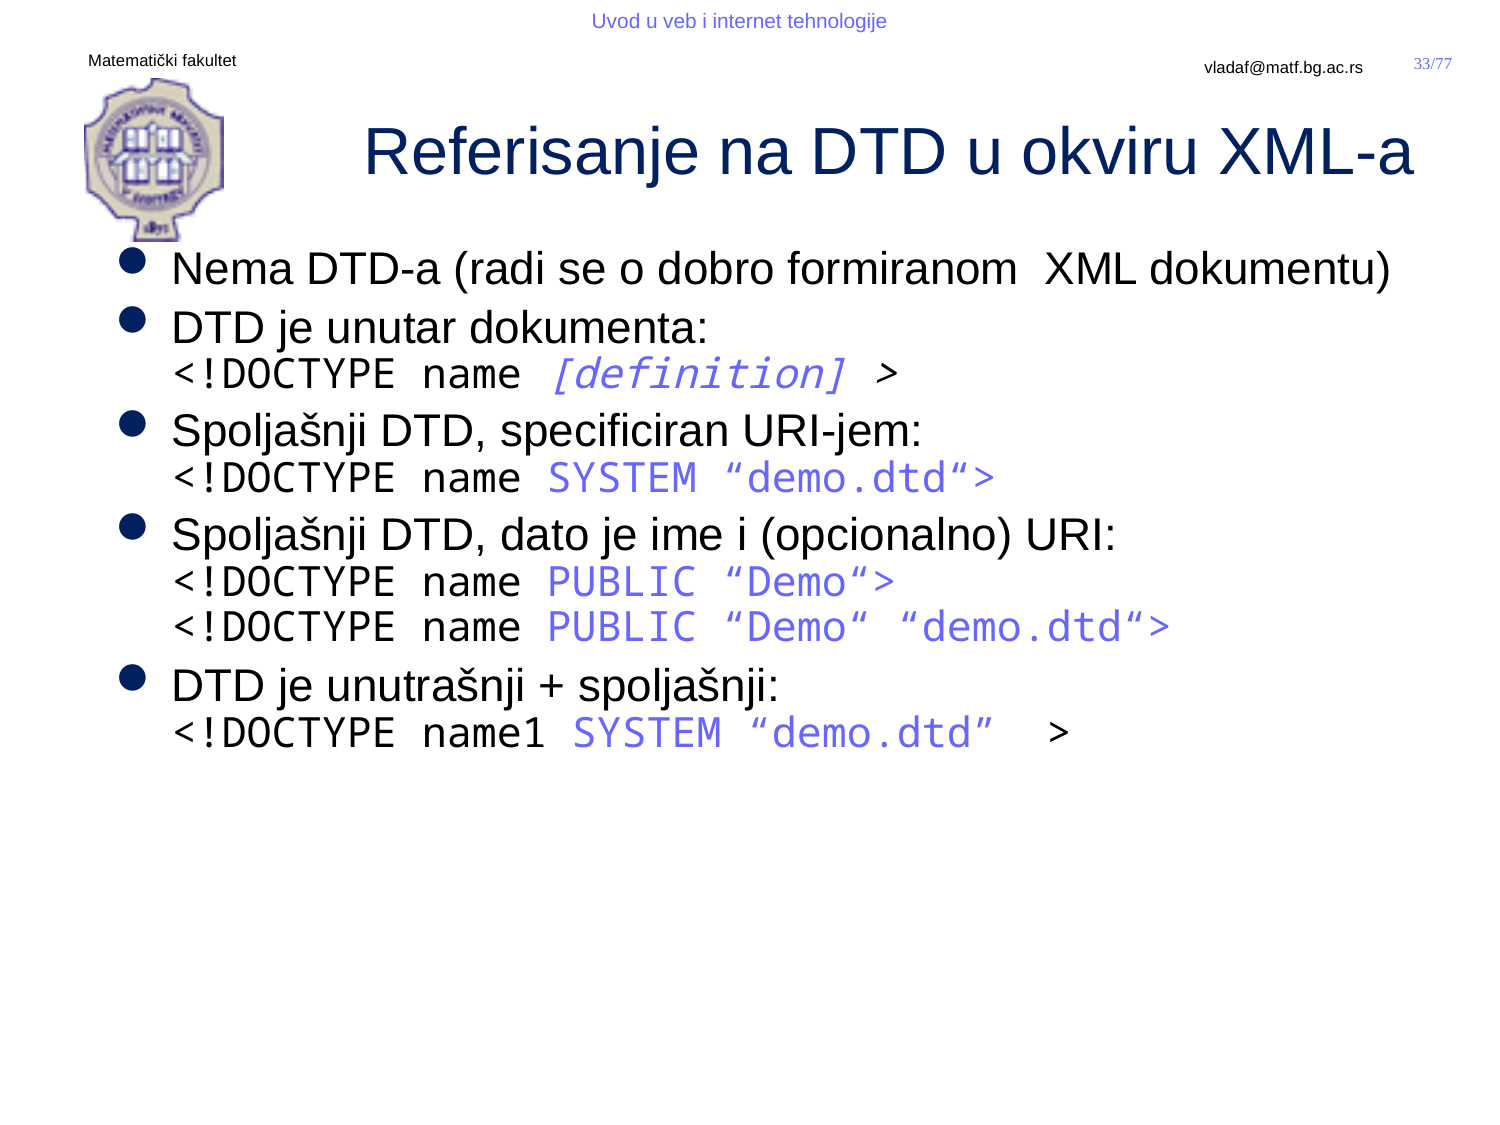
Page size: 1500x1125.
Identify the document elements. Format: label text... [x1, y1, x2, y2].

picture [84, 78, 224, 242]
list Nema DTD-a (radi se o dobro formiranom XML dokumentu) DTD je unutar dokumenta: <!DOCTYPE name [definition] > Spoljašnji DTD, specificiran URI-jem: <!DOCTYPE name SYSTEM “demo.dtd“> Spoljašnji DTD, dato je ime i (opcionalno) URI: <!DOCTYPE name PUBLIC “Demo“> <!DOCTYPE name PUBLIC “Demo“ “demo.dtd“> DTD je unutrašnji + spoljašnji: <!DOCTYPE name1 SYSTEM “demo.dtd” > [100, 237, 1424, 906]
title Referisanje na DTD u okviru XML-a [348, 54, 1494, 243]
